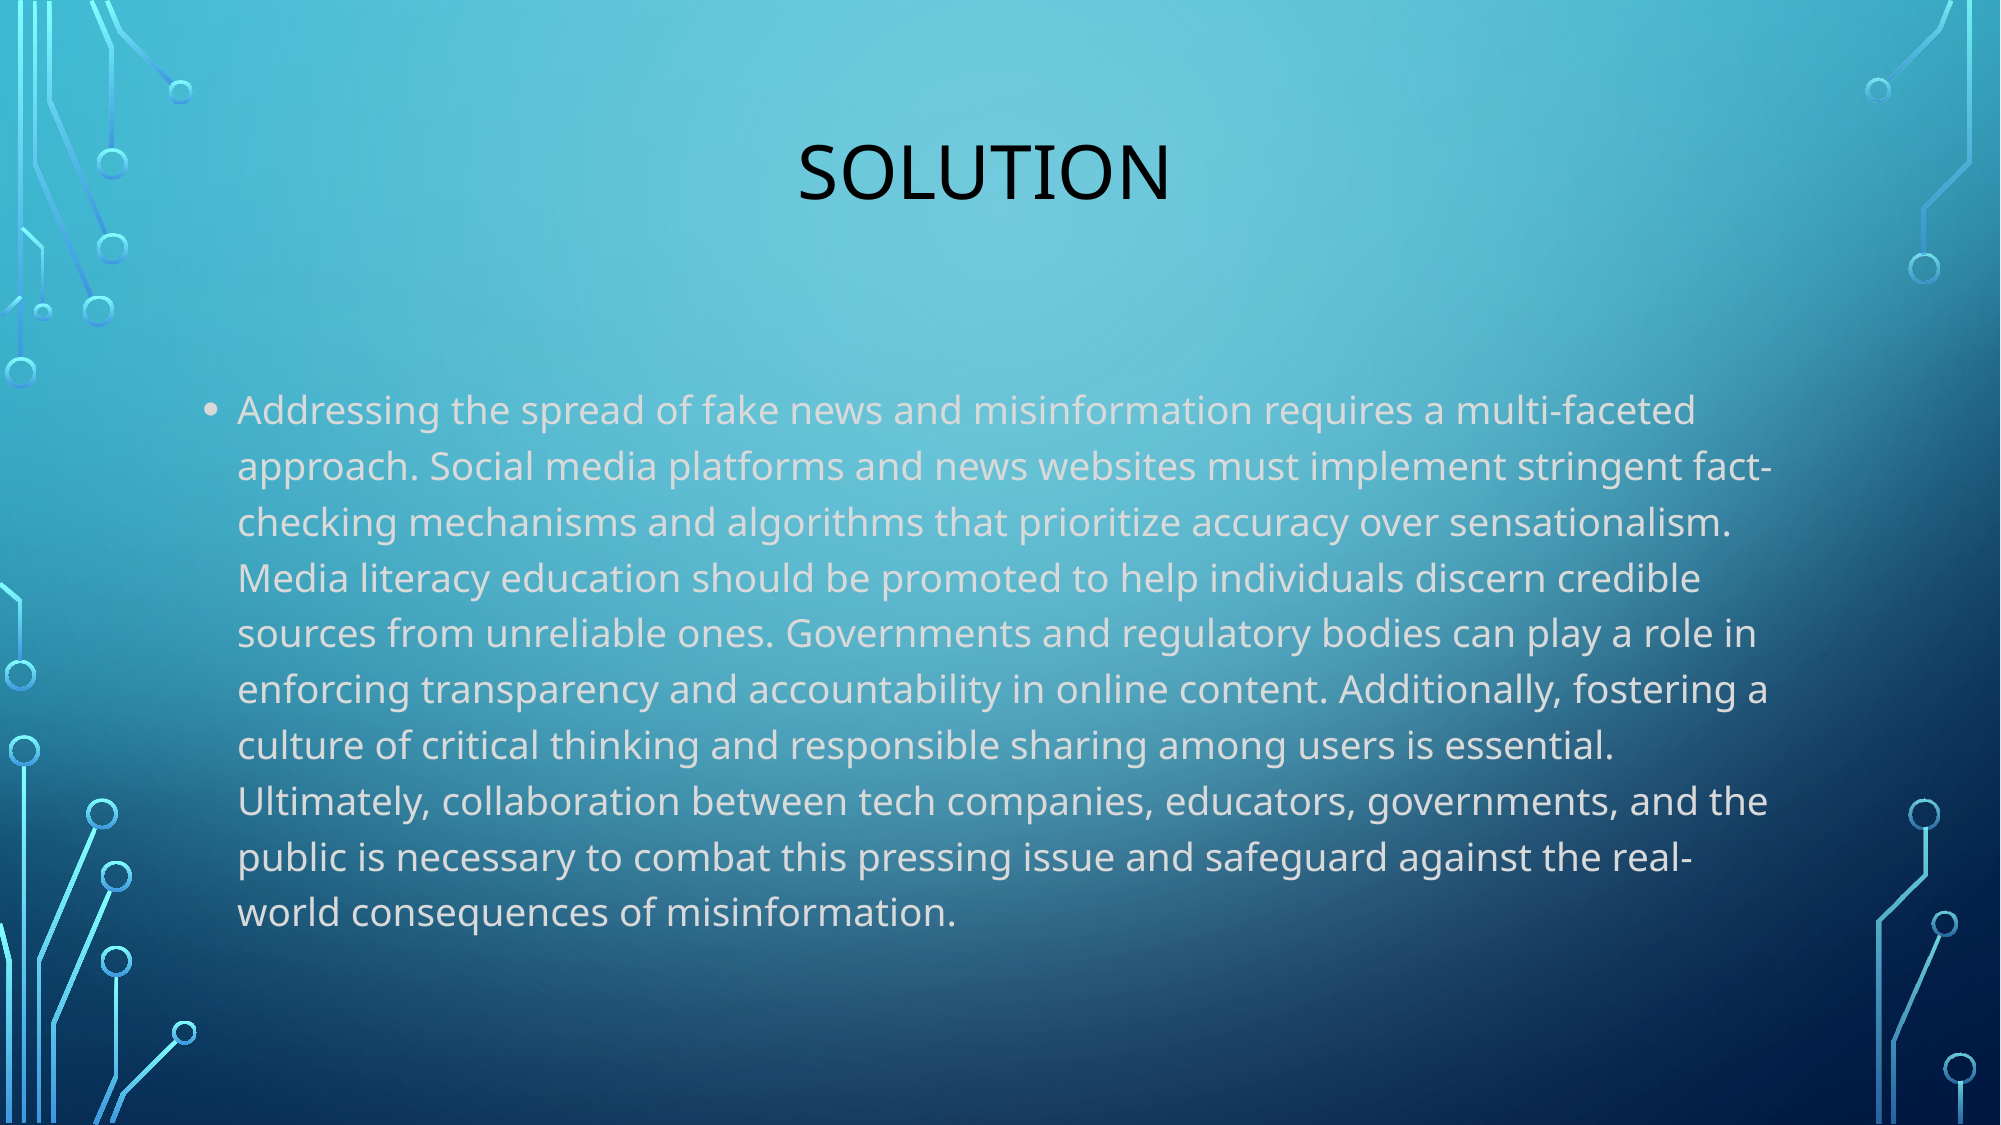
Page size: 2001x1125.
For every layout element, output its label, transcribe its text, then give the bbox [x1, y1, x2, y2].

list Addressing the spread of fake news and misinformation requires a multi-faceted approach. Social media platforms and news websites must implement stringent fact-checking mechanisms and algorithms that prioritize accuracy over sensationalism. Media literacy education should be promoted to help individuals discern credible sources from unreliable ones. Governments and regulatory bodies can play a role in enforcing transparency and accountability in online content. Additionally, fostering a culture of critical thinking and responsible sharing among users is essential. Ultimately, collaboration between tech companies, educators, governments, and the public is necessary to combat this pressing issue and safeguard against the real-world consequences of misinformation. [187, 369, 1813, 950]
title solution [782, 53, 2000, 297]
